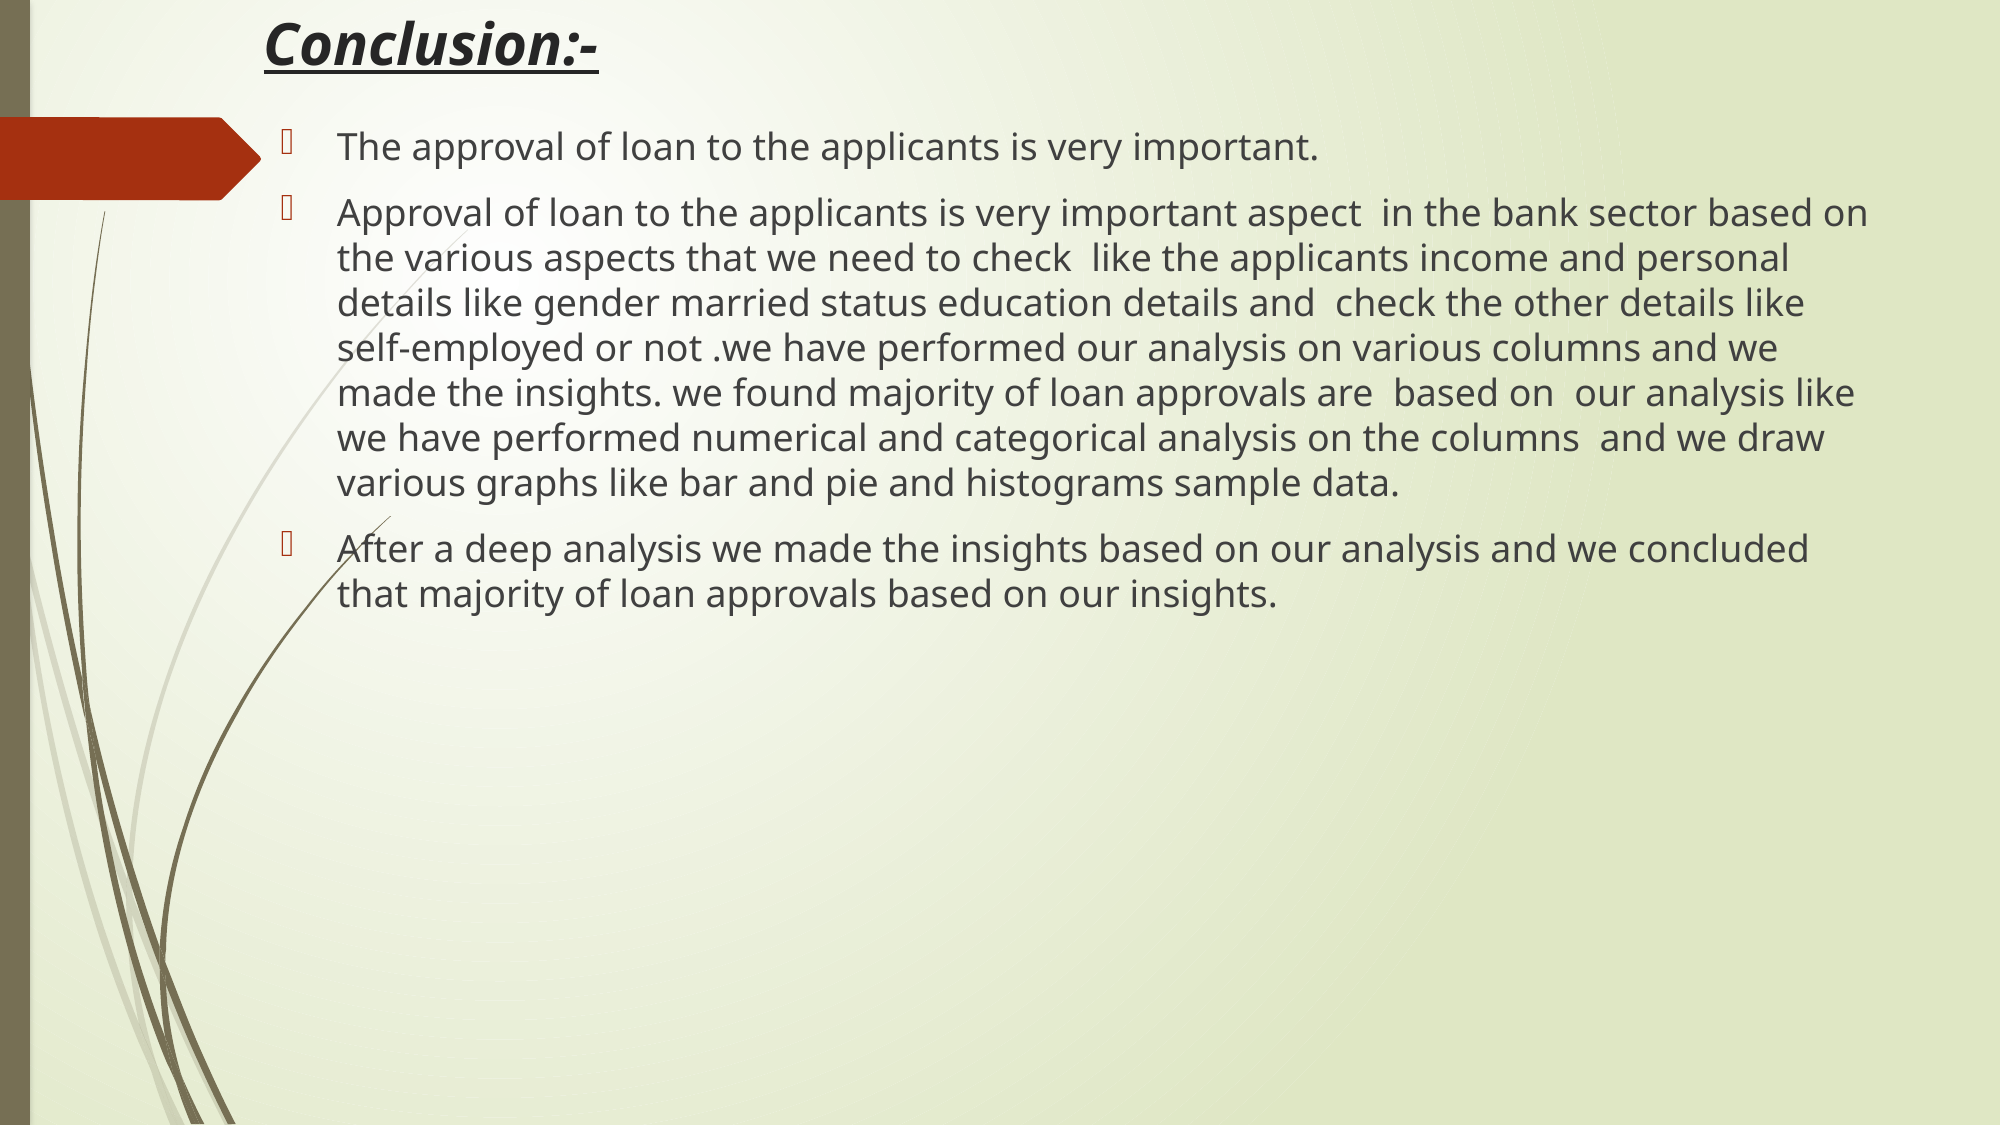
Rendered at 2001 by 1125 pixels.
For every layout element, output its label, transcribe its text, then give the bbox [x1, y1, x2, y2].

title Conclusion:- [248, 0, 1888, 116]
list The approval of loan to the applicants is very important. Approval of loan to the applicants is very important aspect in the bank sector based on the various aspects that we need to check like the applicants income and personal details like gender married status education details and check the other details like self-employed or not .we have performed our analysis on various columns and we made the insights. we found majority of loan approvals are based on our analysis like we have performed numerical and categorical analysis on the columns and we draw various graphs like bar and pie and histograms sample data. After a deep analysis we made the insights based on our analysis and we concluded that majority of loan approvals based on our insights. [265, 115, 1888, 970]
